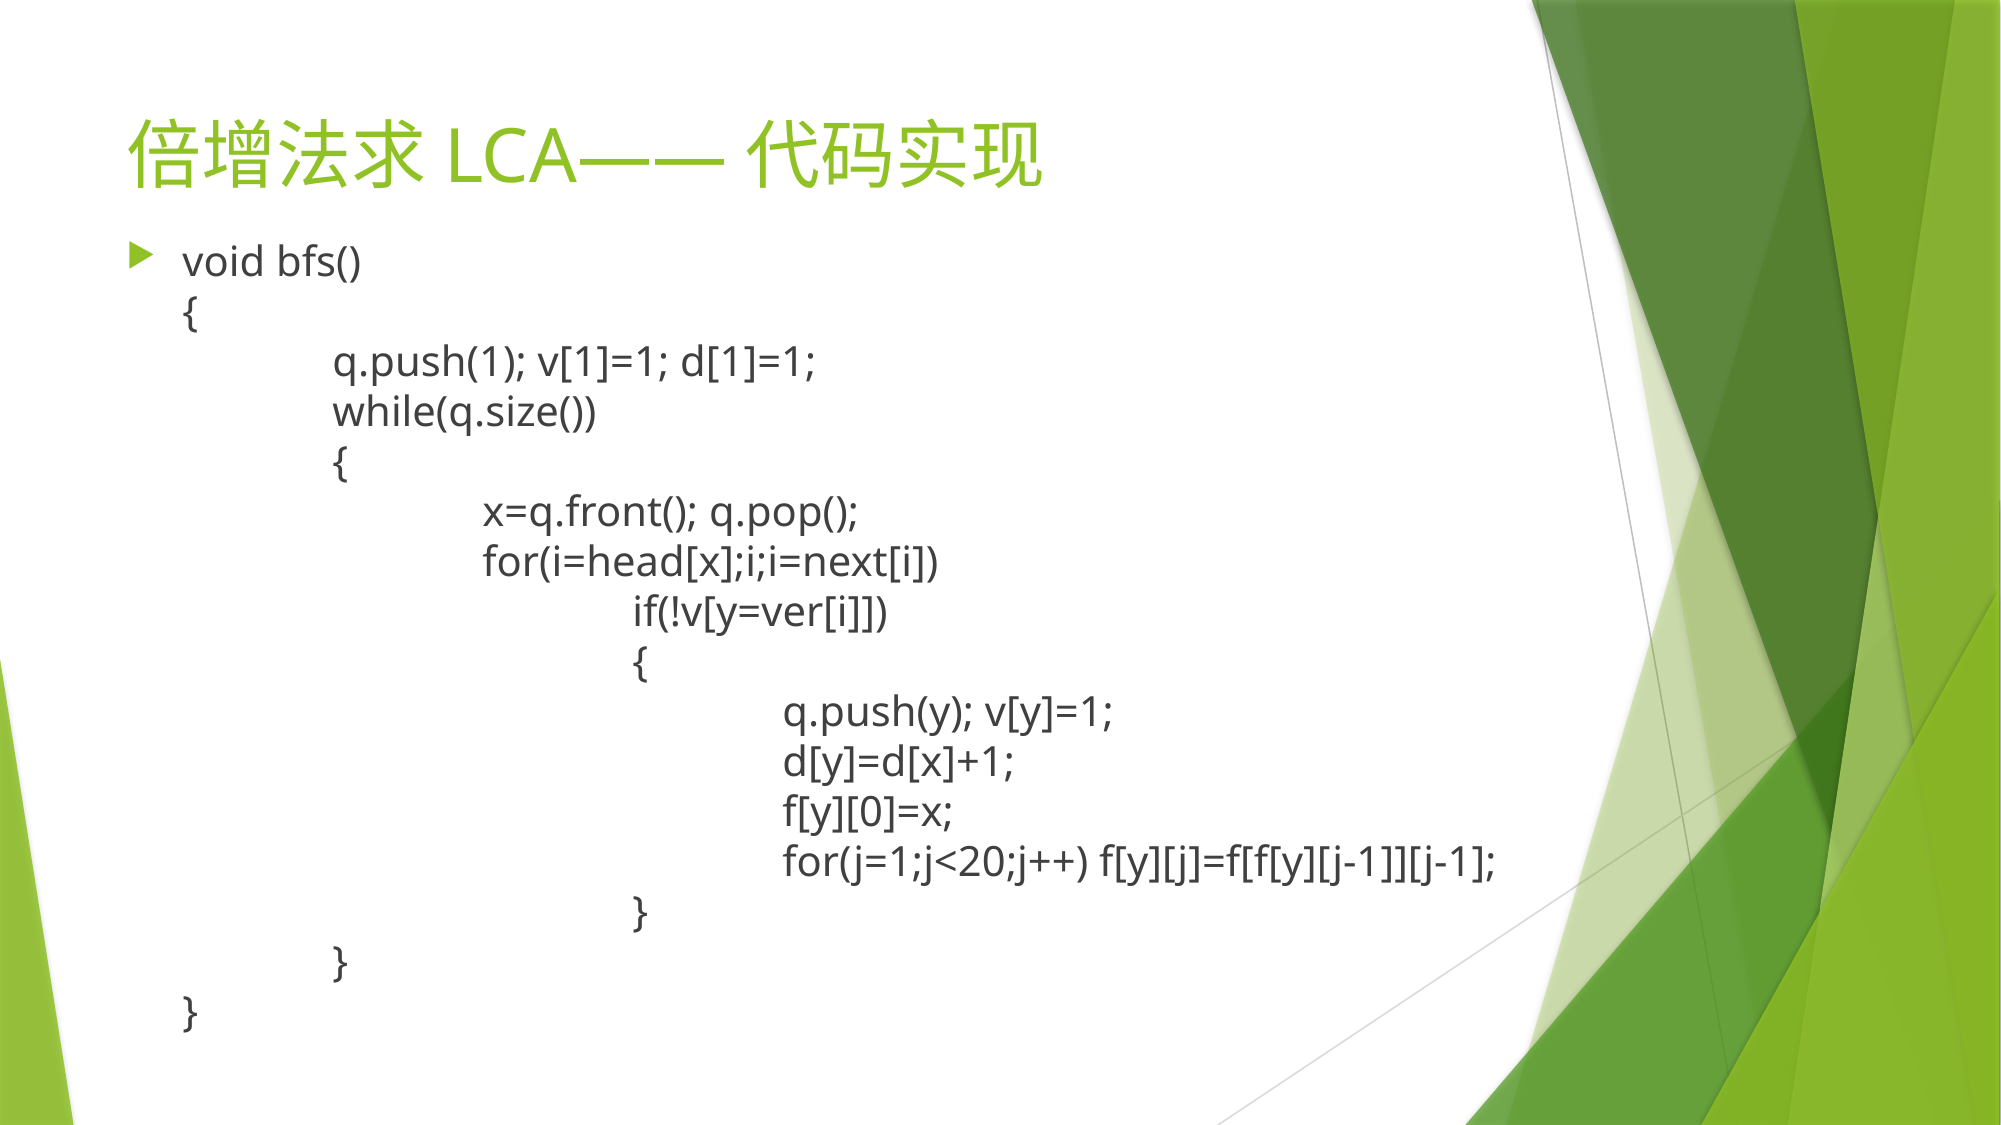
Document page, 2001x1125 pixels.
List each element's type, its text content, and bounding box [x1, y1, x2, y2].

title 倍增法求LCA——代码实现 [111, 99, 1522, 226]
list void bfs() { q.push(1); v[1]=1; d[1]=1; while(q.size()) { x=q.front(); q.pop(); for(i=head[x];i;i=next[i]) if(!v[y=ver[i]]) { q.push(y); v[y]=1; d[y]=d[x]+1; f[y][0]=x; for(j=1;j<20;j++) f[y][j]=f[f[y][j-1]][j-1]; } } } [111, 226, 1522, 1039]
